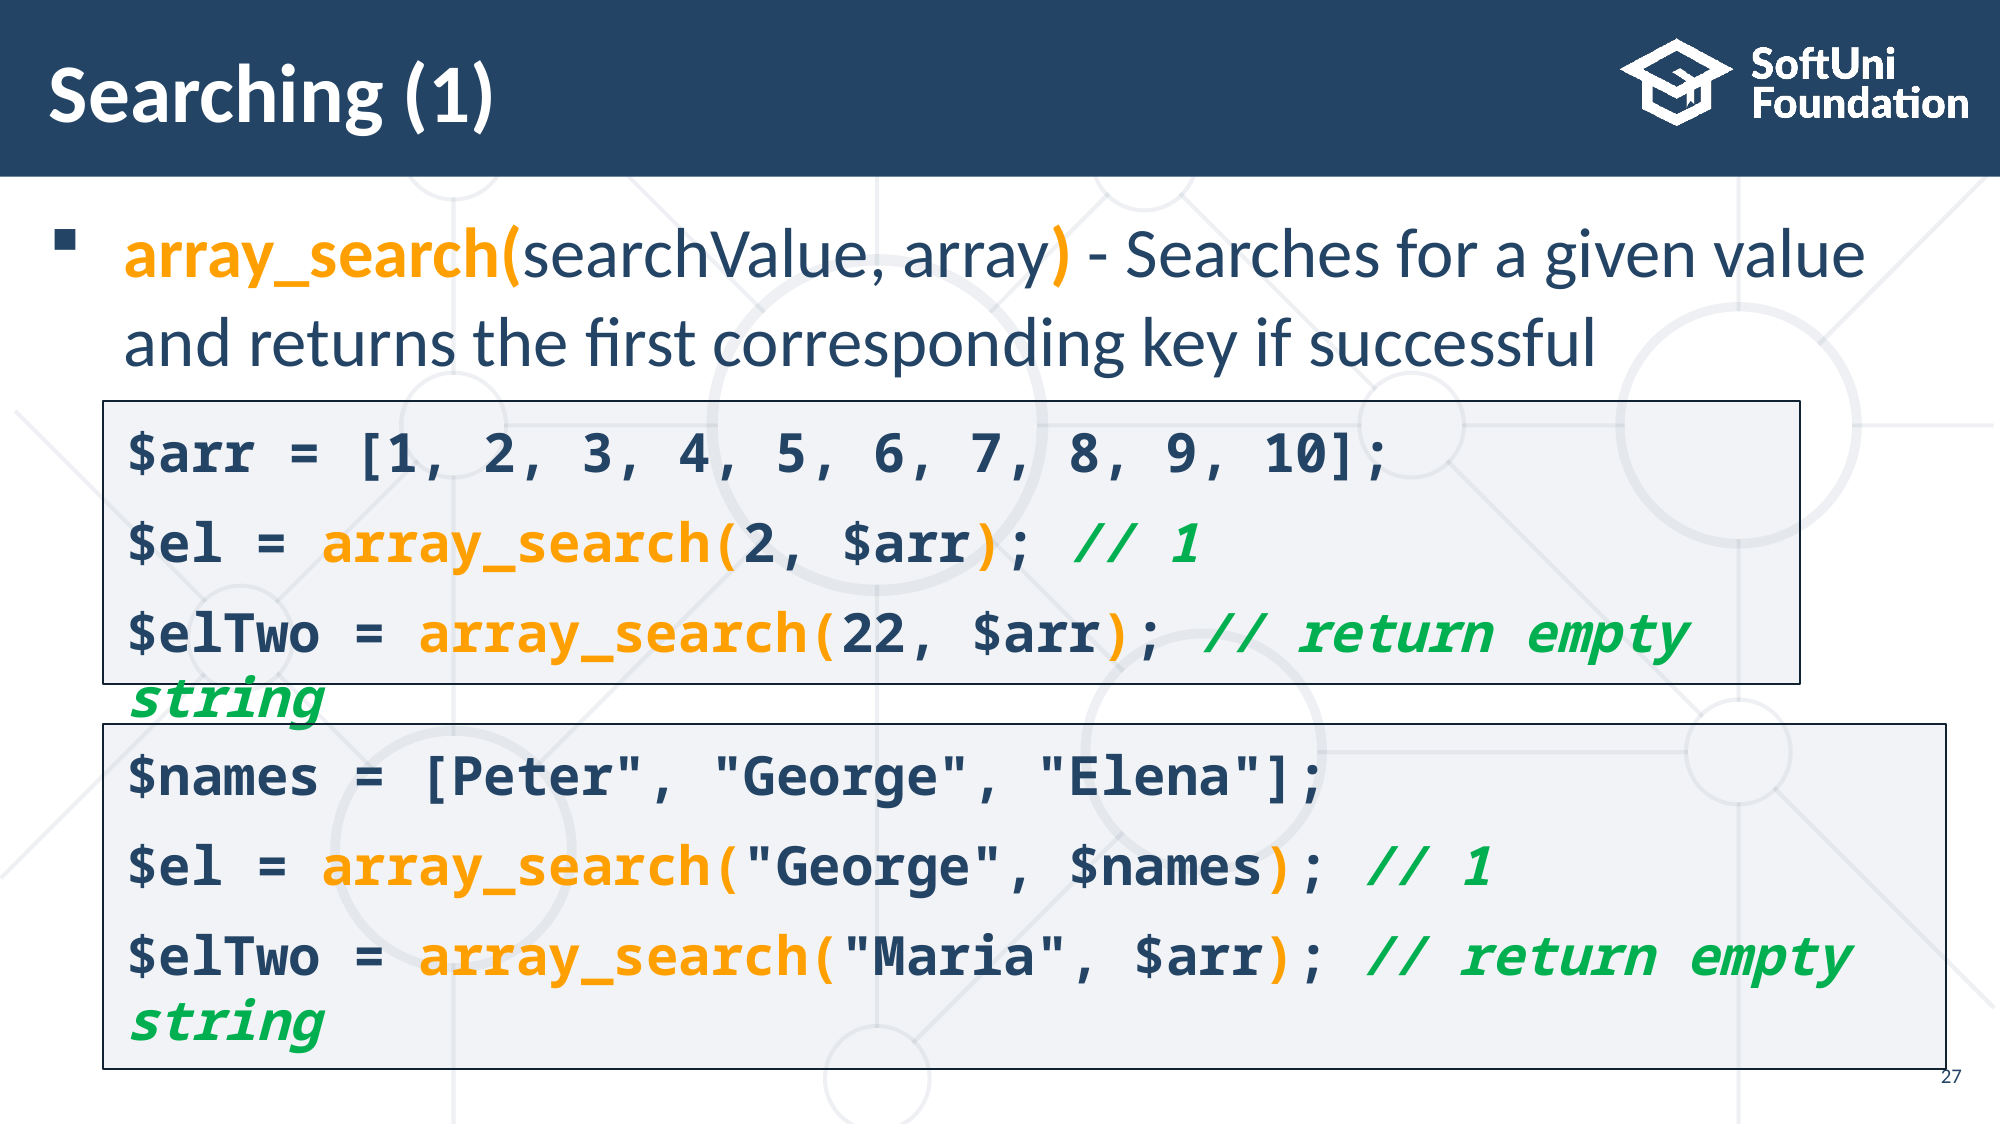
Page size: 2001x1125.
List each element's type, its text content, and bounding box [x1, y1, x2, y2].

picture [1619, 38, 1968, 126]
list array_search(searchValue, array) - Searches for a given value and returns the first corresponding key if successful [31, 196, 1969, 1047]
text_box $names = [Peter", "George", "Elena"]; $el = array_search("George", $names); // 1 $elTwo = array_search("Maria", $arr); // return empty string [102, 723, 1947, 1070]
title Searching (1) [31, 16, 1591, 162]
list $arr = [1, 2, 3, 4, 5, 6, 7, 8, 9, 10]; $el = array_search(2, $arr); // 1 $elTwo = array_search(22, $arr); // return empty string [102, 400, 1801, 685]
slide_number 27 [1897, 1049, 1968, 1101]
